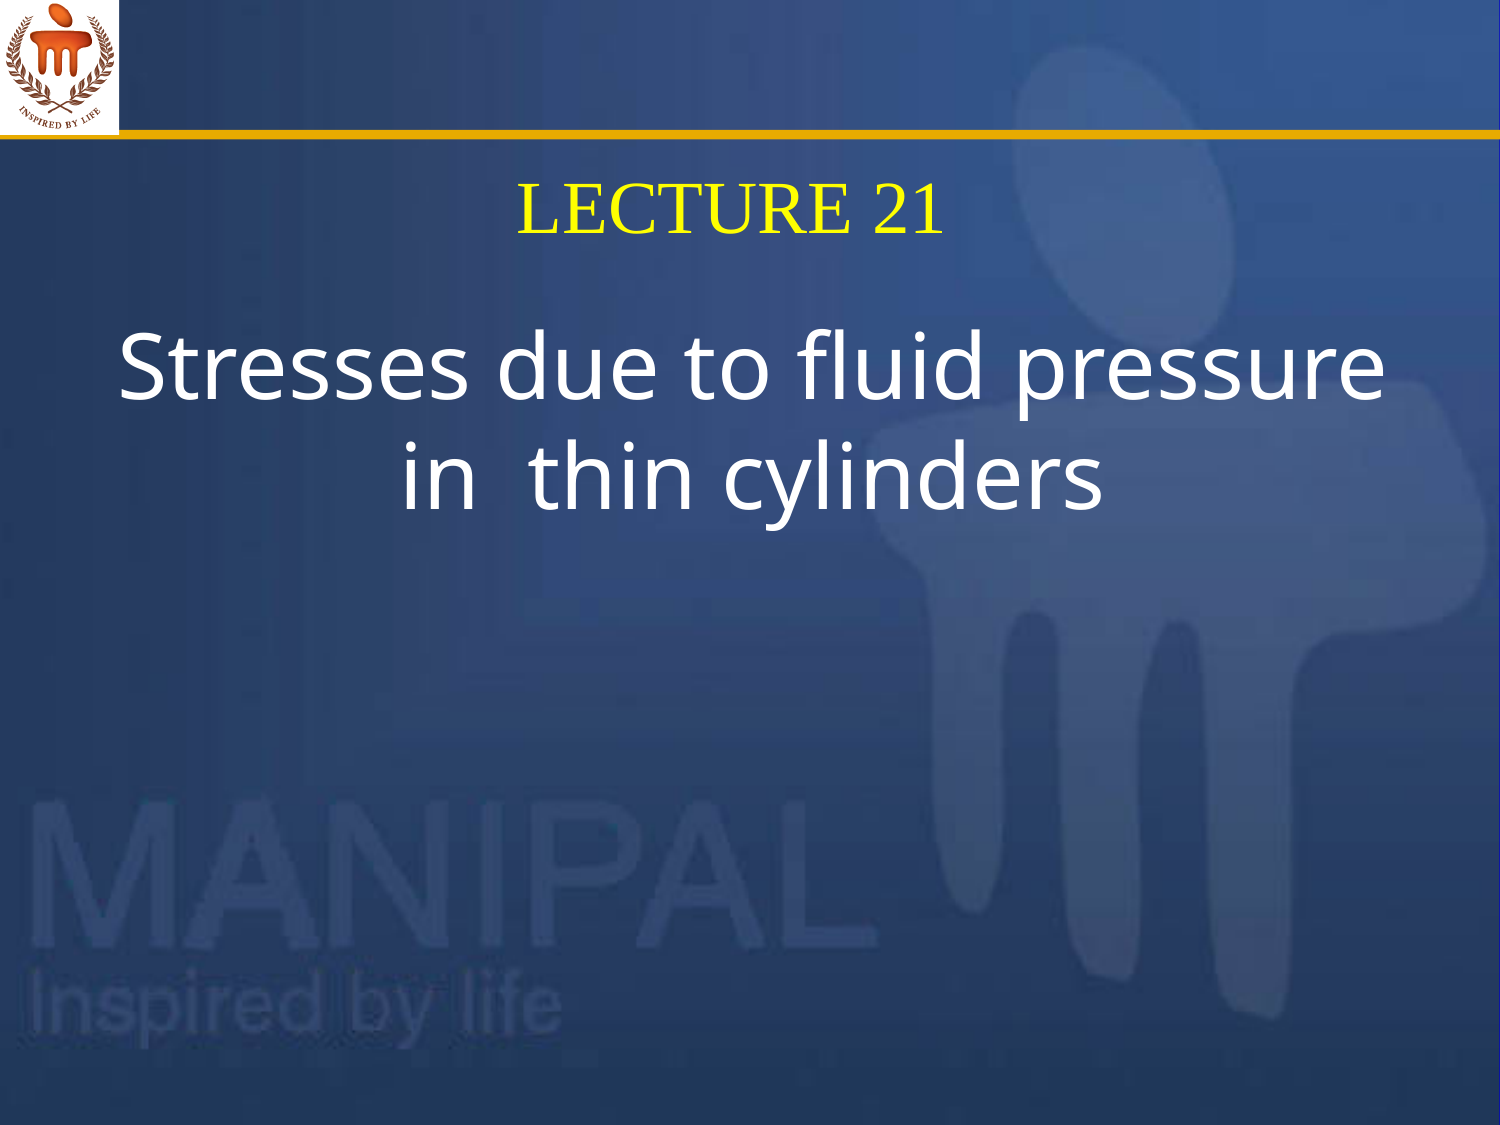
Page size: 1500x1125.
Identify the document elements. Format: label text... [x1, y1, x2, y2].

title Stresses due to fluid pressure in thin cylinders [59, 299, 1448, 538]
text_box LECTURE 21 [501, 151, 963, 256]
picture [0, 0, 1500, 1125]
